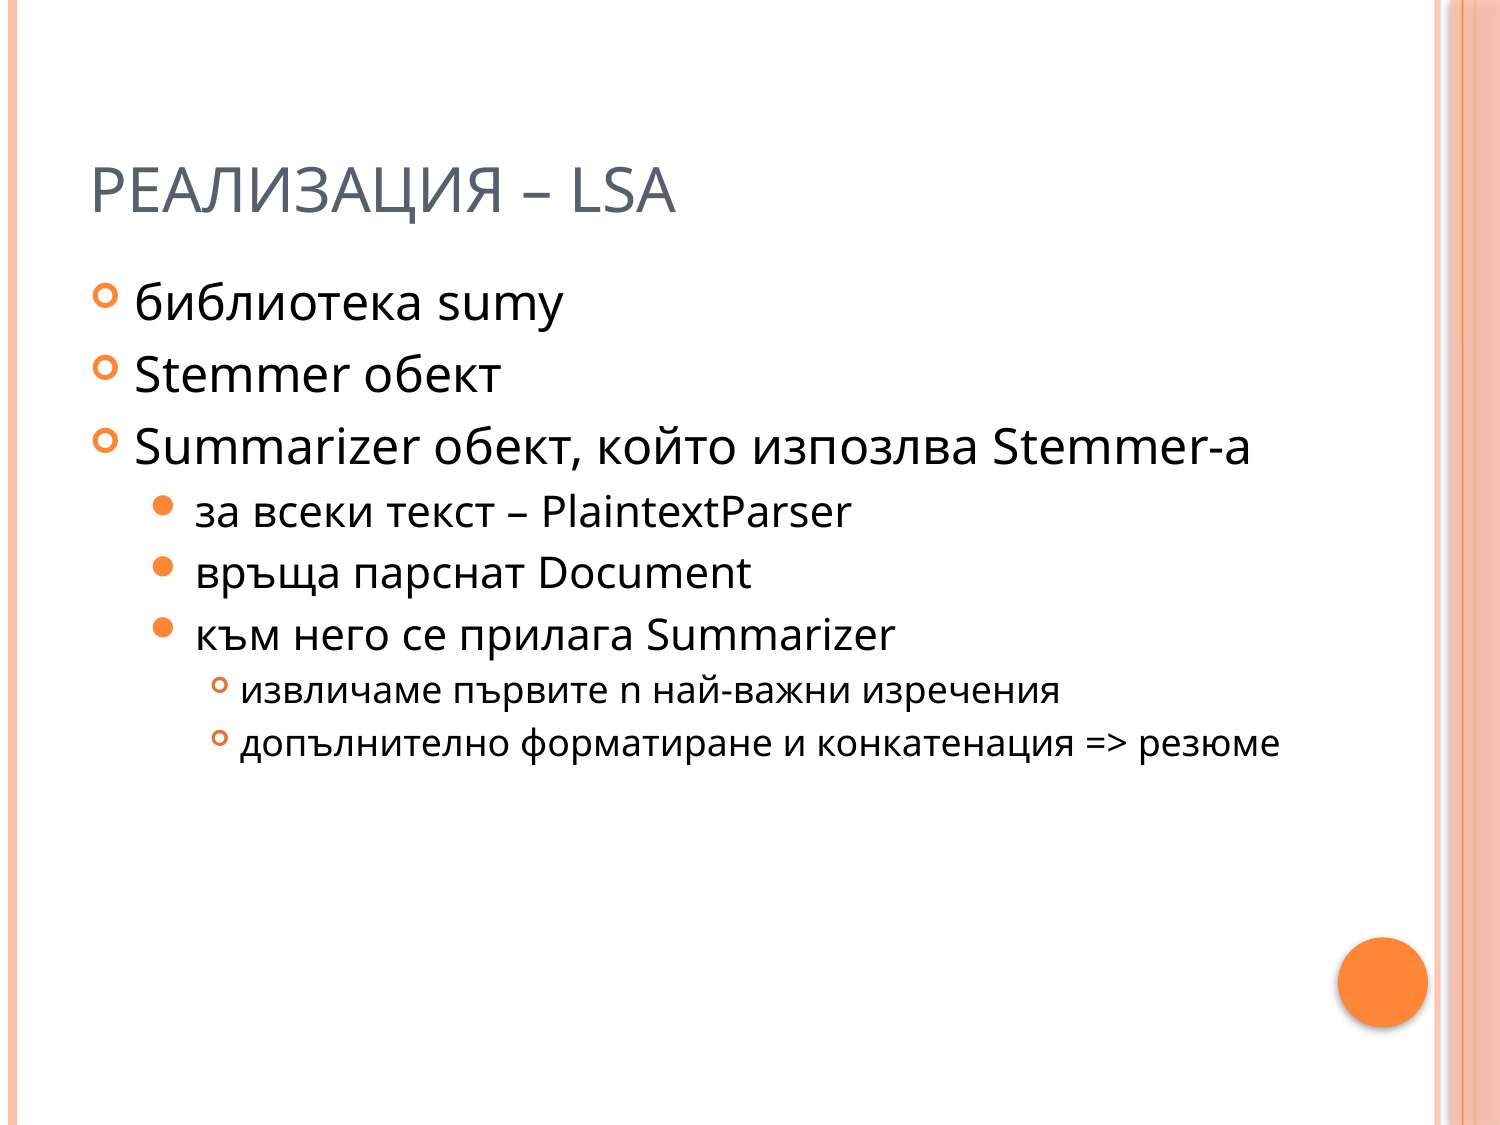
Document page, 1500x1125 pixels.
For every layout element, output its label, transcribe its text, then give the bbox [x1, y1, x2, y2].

title Реализация – LSA [75, 45, 1300, 233]
list библиотека sumy Stemmer обект Summarizer обект, който изпозлва Stemmer-а за всеки текст – PlaintextParser връща парснат Document към него се прилага Summarizer извличаме първите n най-важни изречения допълнително форматиране и конкатенация => резюме [75, 262, 1300, 1062]
